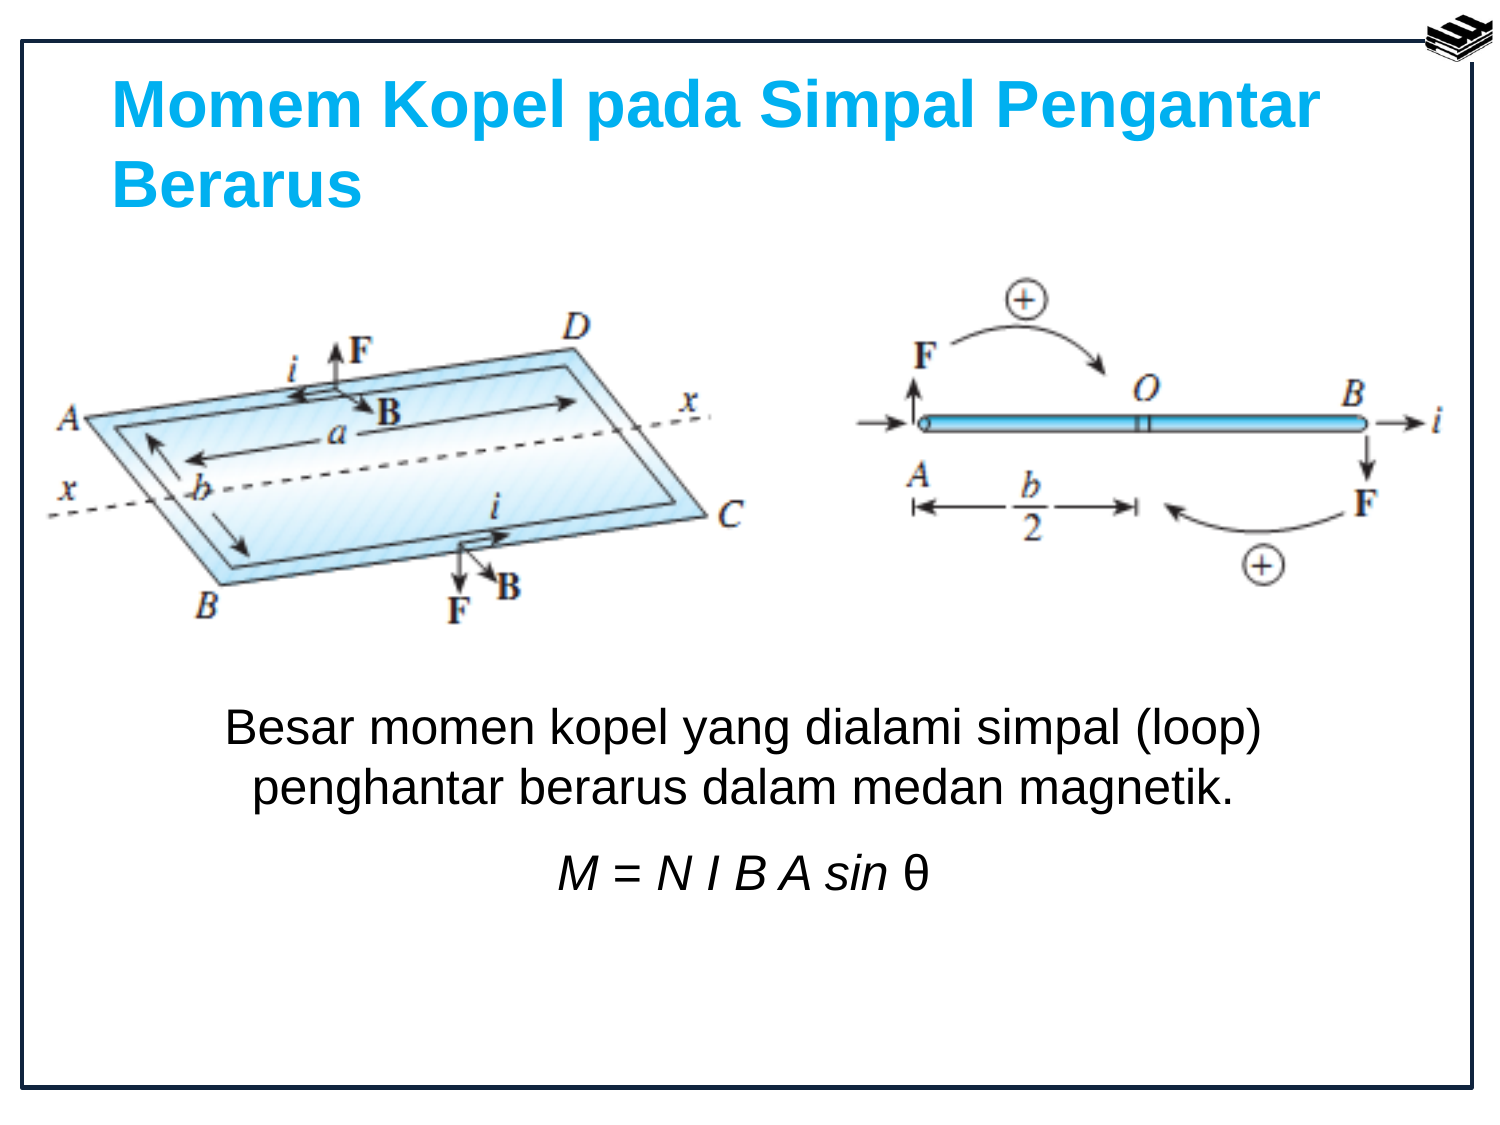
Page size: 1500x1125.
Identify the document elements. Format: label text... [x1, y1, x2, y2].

text_box Momem Kopel pada Simpal Pengantar Berarus [12, 53, 1438, 225]
picture [1425, 11, 1493, 62]
text_box Besar momen kopel yang dialami simpal (loop) penghantar berarus dalam medan magnetik. M = N I B A sin θ [87, 687, 1400, 908]
picture [31, 262, 1457, 638]
